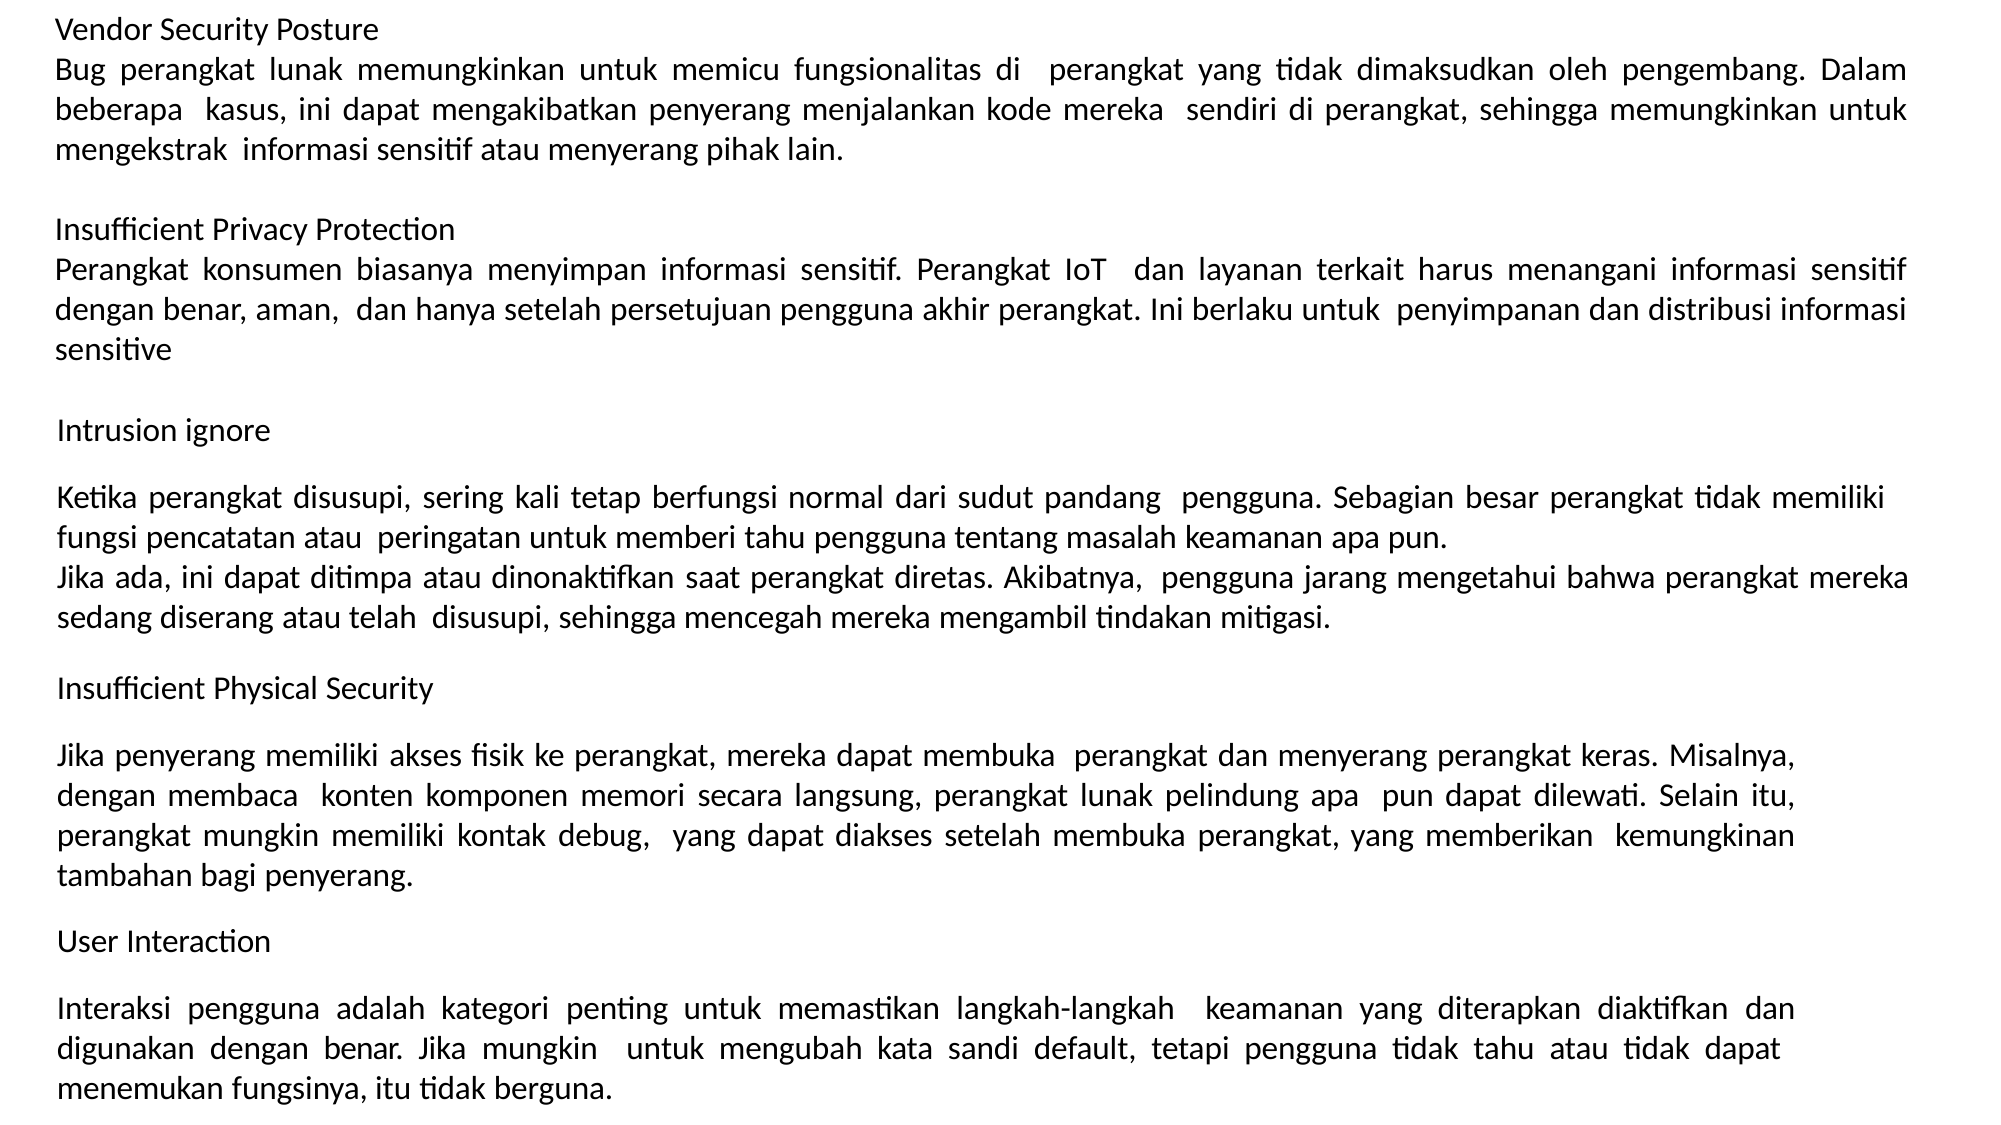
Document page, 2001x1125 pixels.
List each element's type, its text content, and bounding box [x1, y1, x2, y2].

text_box Vendor Security Posture Bug perangkat lunak memungkinkan untuk memicu fungsionalitas di perangkat yang tidak dimaksudkan oleh pengembang. Dalam beberapa kasus, ini dapat mengakibatkan penyerang menjalankan kode mereka sendiri di perangkat, sehingga memungkinkan untuk mengekstrak informasi sensitif atau menyerang pihak lain. Insufficient Privacy Protection Perangkat konsumen biasanya menyimpan informasi sensitif. Perangkat IoT dan layanan terkait harus menangani informasi sensitif dengan benar, aman, dan hanya setelah persetujuan pengguna akhir perangkat. Ini berlaku untuk penyimpanan dan distribusi informasi sensitive Intrusion ignore Ketika perangkat disusupi, sering kali tetap berfungsi normal dari sudut pandang pengguna. Sebagian besar perangkat tidak memiliki fungsi pencatatan atau peringatan untuk memberi tahu pengguna tentang masalah keamanan apa pun. Jika ada, ini dapat ditimpa atau dinonaktifkan saat perangkat diretas. Akibatnya, pengguna jarang mengetahui bahwa perangkat mereka sedang diserang atau telah disusupi, sehingga mencegah mereka mengambil tindakan mitigasi. Insufficient Physical Security Jika penyerang memiliki akses fisik ke perangkat, mereka dapat membuka perangkat dan menyerang perangkat keras. Misalnya, dengan membaca konten komponen memori secara langsung, perangkat lunak pelindung apa pun dapat dilewati. Selain itu, perangkat mungkin memiliki kontak debug, yang dapat diakses setelah membuka perangkat, yang memberikan kemungkinan tambahan bagi penyerang. User Interaction Interaksi pengguna adalah kategori penting untuk memastikan langkah-langkah keamanan yang diterapkan diaktifkan dan digunakan dengan benar. Jika mungkin untuk mengubah kata sandi default, tetapi pengguna tidak tahu atau tidak dapat menemukan fungsinya, itu tidak berguna. [40, 0, 1925, 1125]
